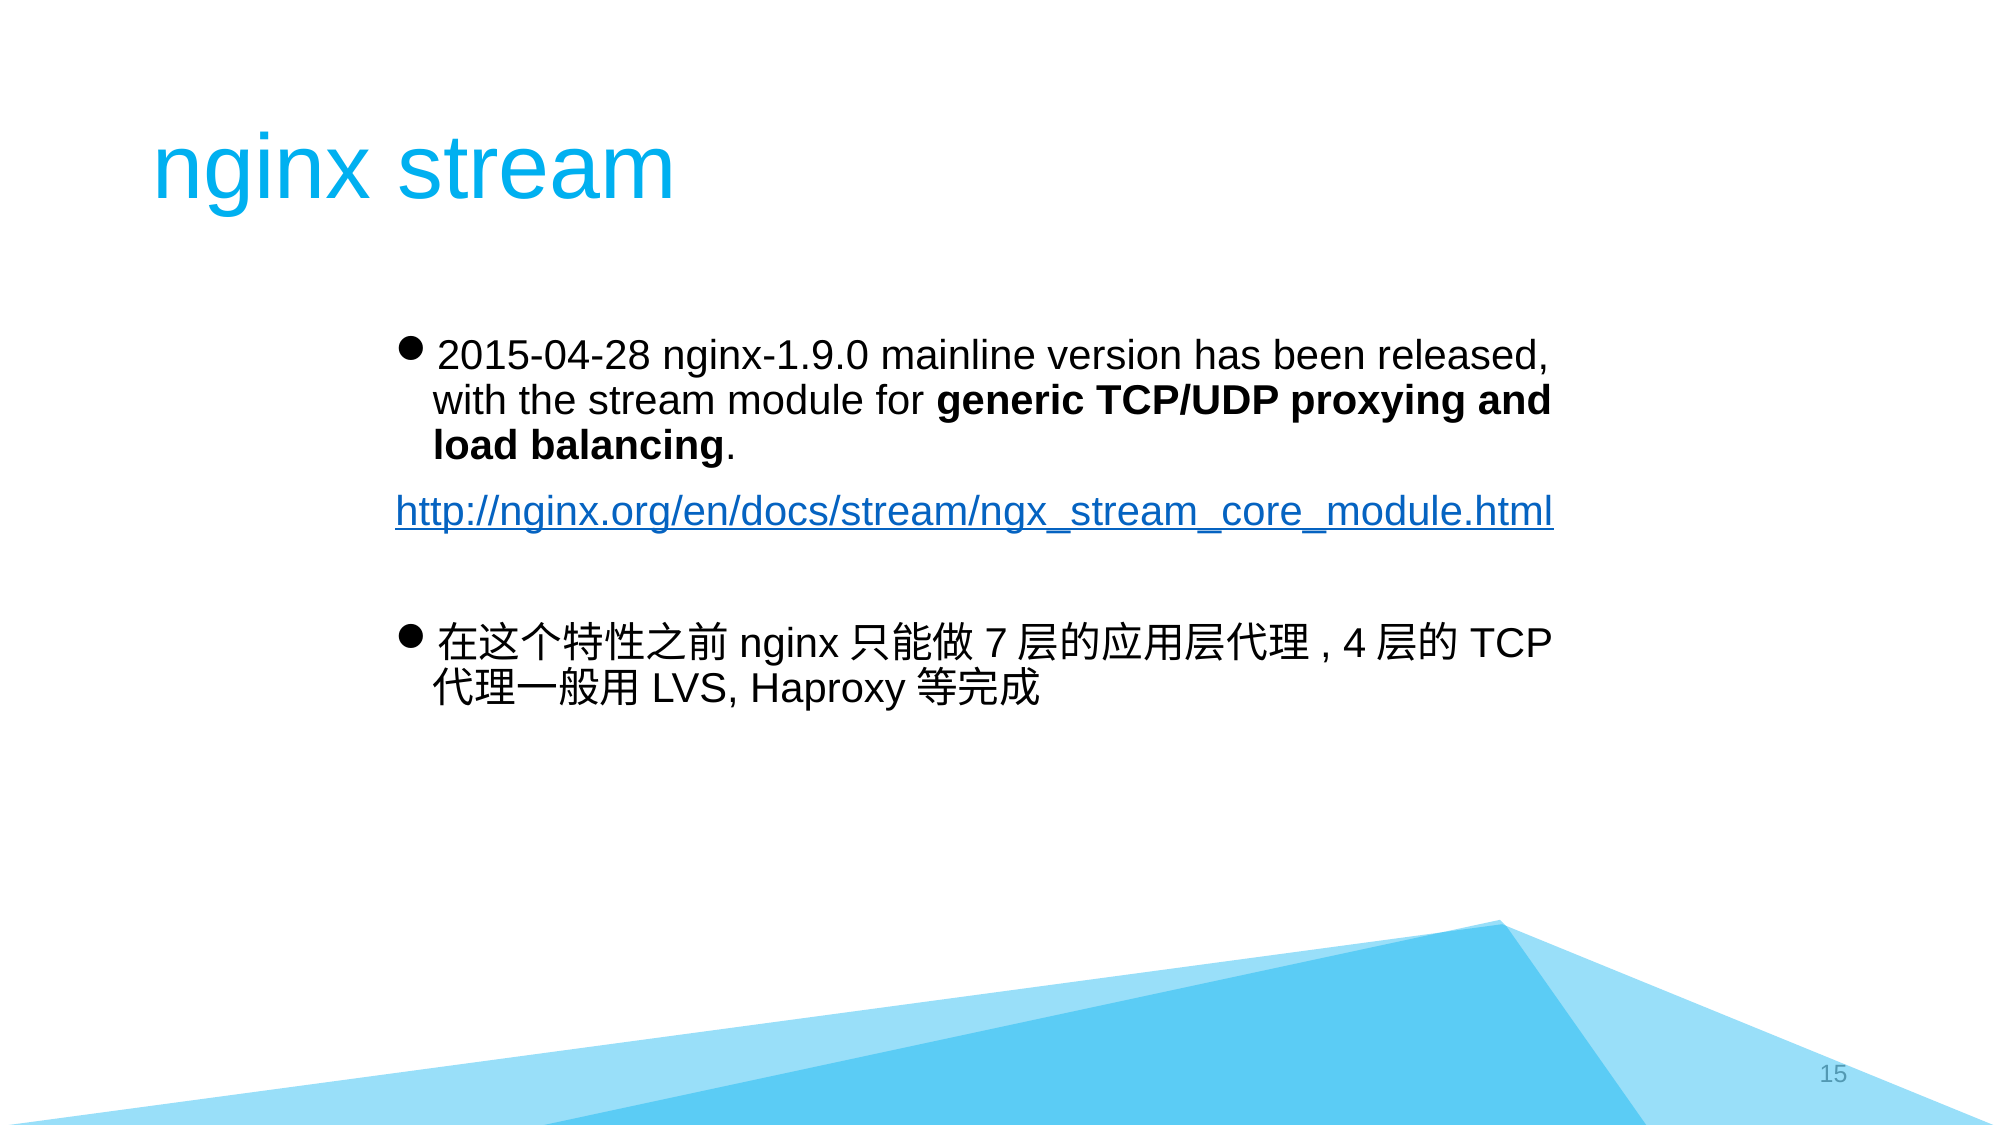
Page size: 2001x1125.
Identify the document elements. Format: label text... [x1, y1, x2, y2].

title nginx stream [137, 59, 1863, 278]
text_box [1508, 925, 1794, 1042]
text_box [0, 932, 1433, 1125]
text_box [539, 918, 1648, 1125]
text_box 2015-04-28 nginx-1.9.0 mainline version has been released, with the stream module for generic TCP/UDP proxying and load balancing. http://nginx.org/en/docs/stream/ngx_stream_core_module.html 在这个特性之前nginx只能做7层的应用层代理, 4层的TCP代理一般用LVS, Haproxy等完成 [380, 325, 1583, 725]
text_box [1633, 1070, 1997, 1125]
slide_number 15 [1412, 1042, 1863, 1103]
